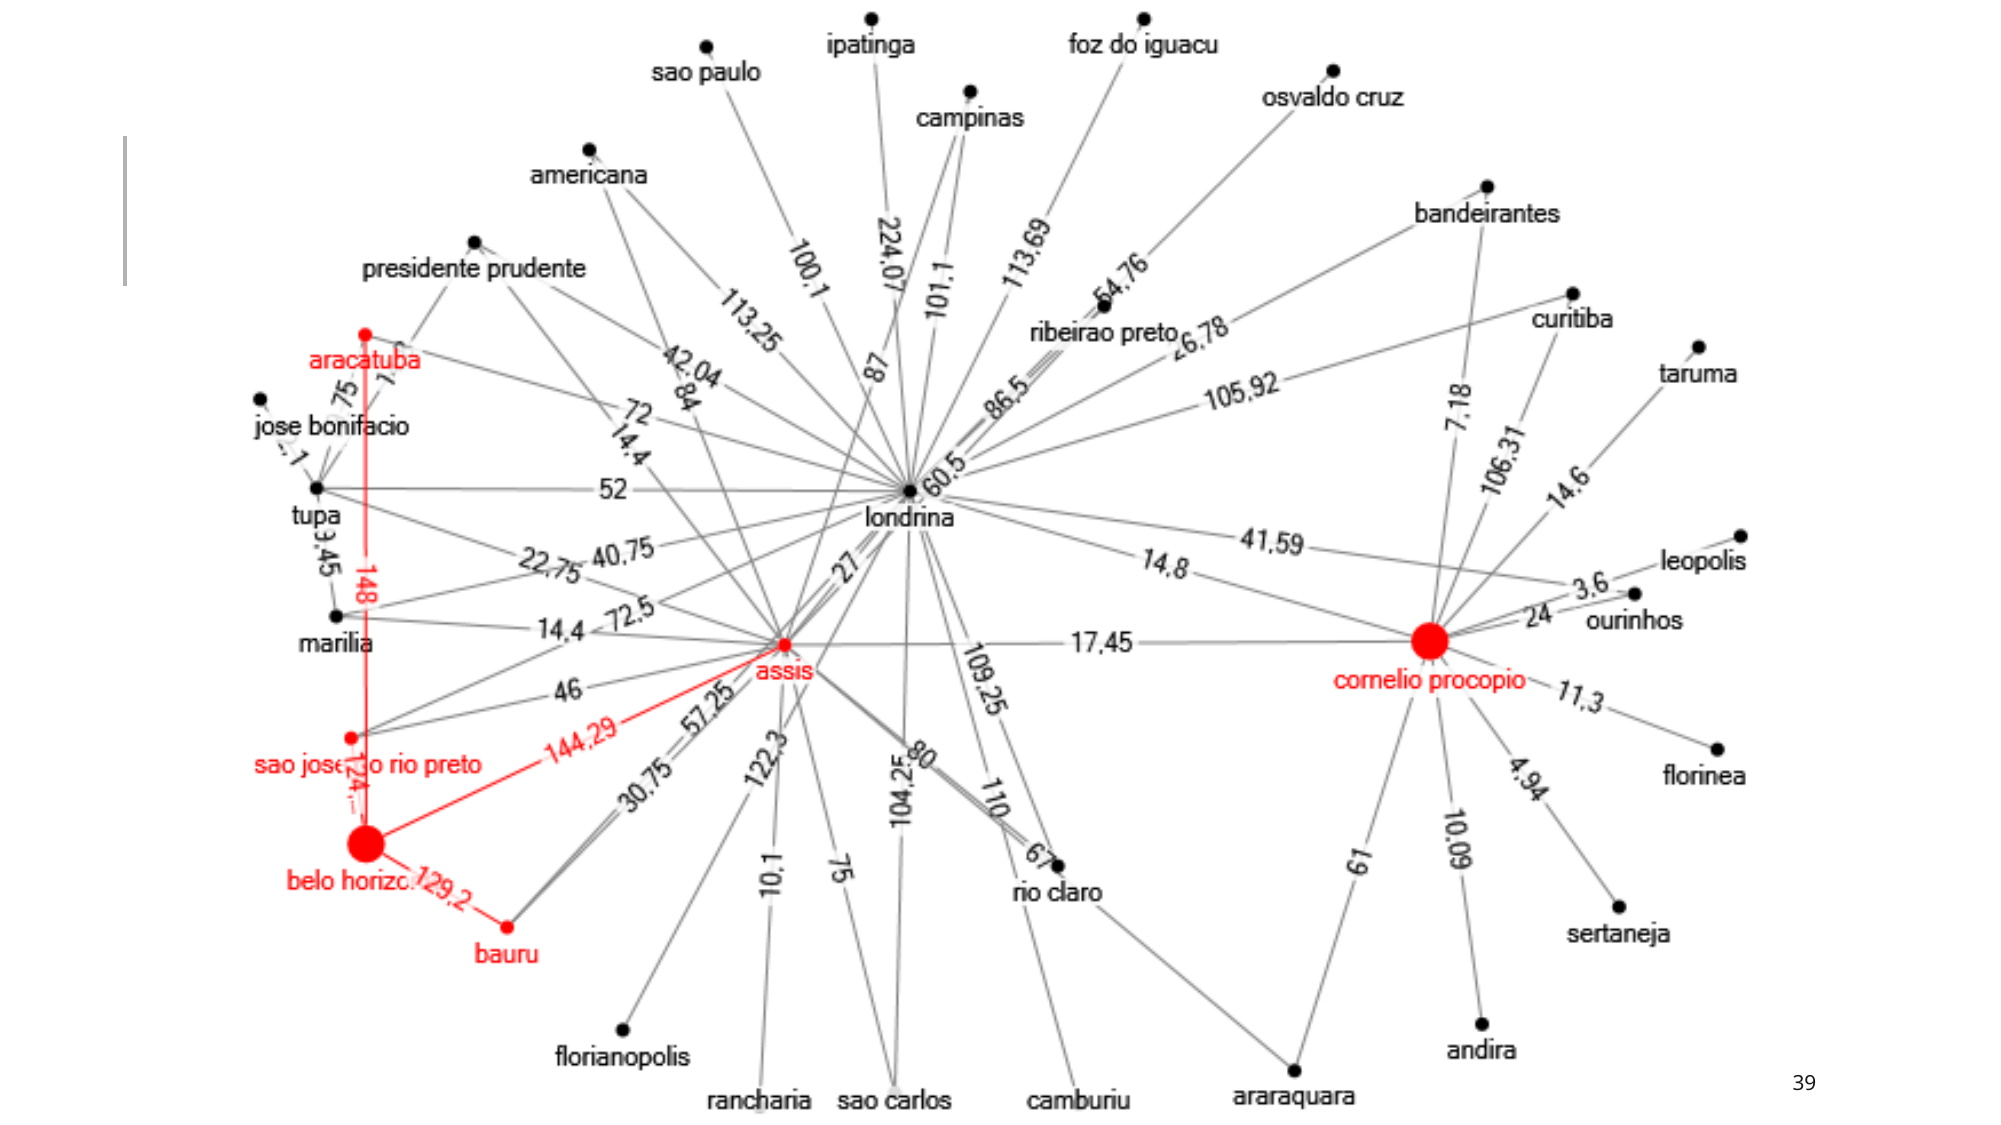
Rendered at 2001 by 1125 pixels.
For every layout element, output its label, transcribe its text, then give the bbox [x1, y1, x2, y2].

slide_number 39 [1777, 1061, 1938, 1107]
picture [240, 0, 1760, 1125]
